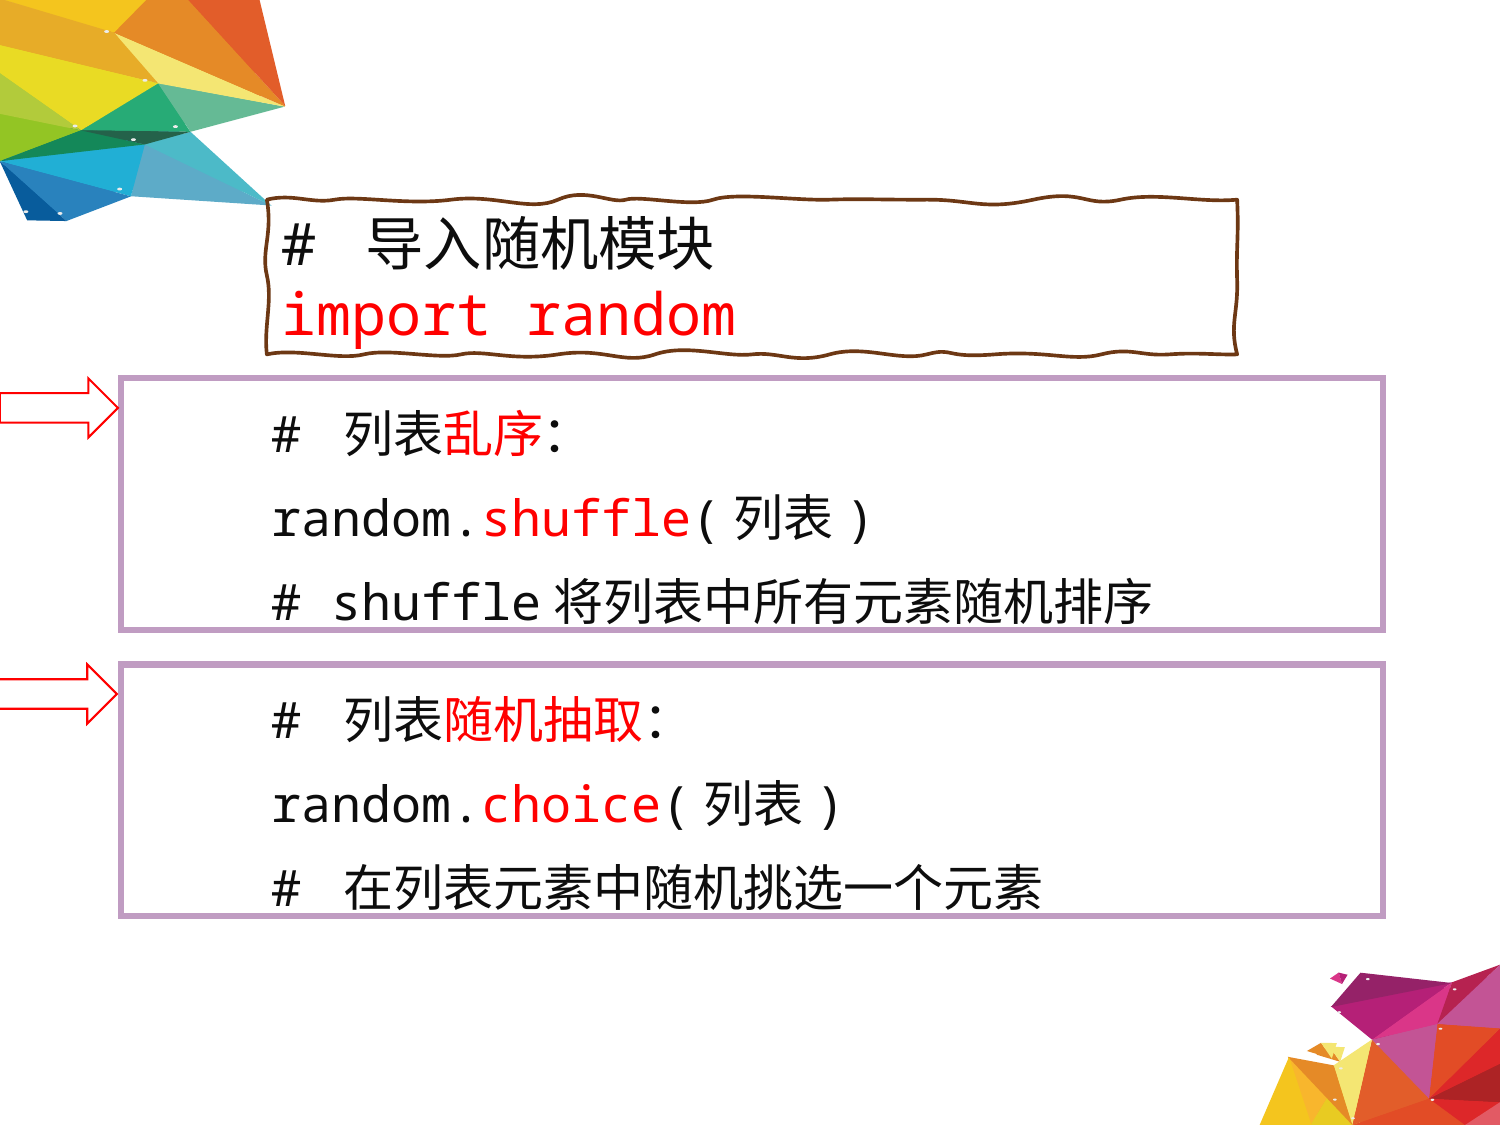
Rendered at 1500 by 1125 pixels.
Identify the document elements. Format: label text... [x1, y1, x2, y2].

text_box # 导入随机模块 import random [264, 194, 1240, 359]
text_box [0, 375, 120, 440]
text_box # 列表随机抽取： random.choice(列表) # 在列表元素中随机挑选一个元素 [121, 664, 1384, 917]
text_box [0, 661, 119, 727]
text_box # 列表乱序： random.shuffle(列表) # shuffle将列表中所有元素随机排序 [121, 378, 1384, 631]
